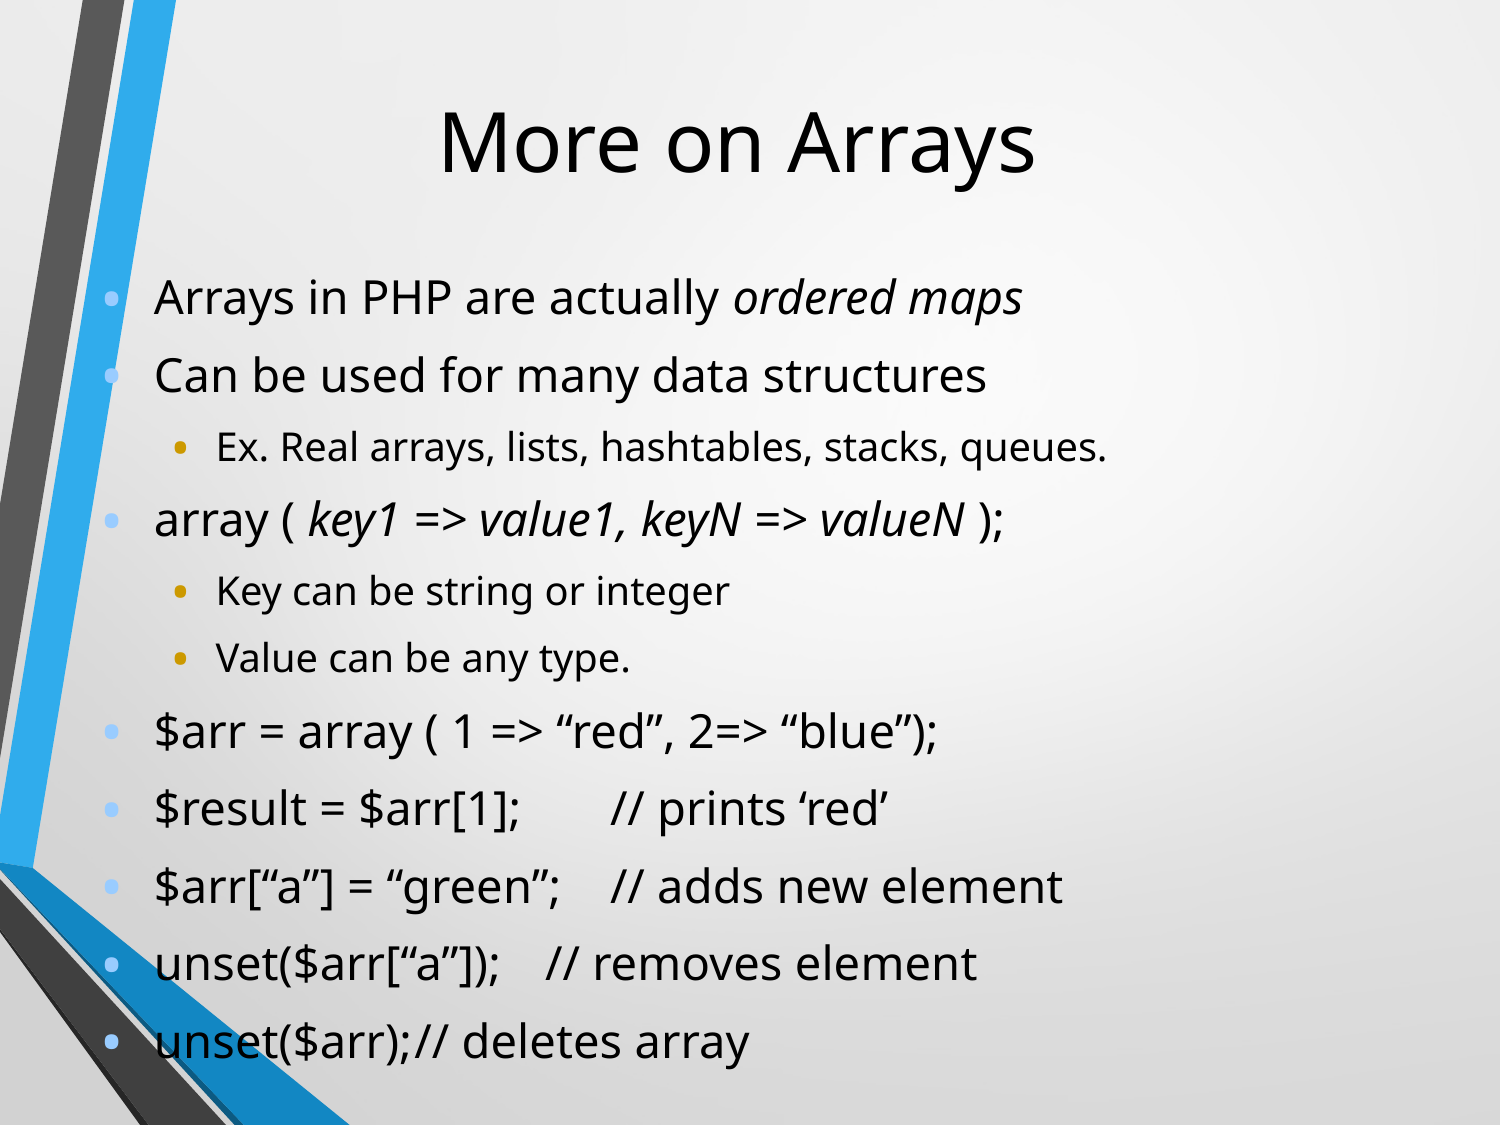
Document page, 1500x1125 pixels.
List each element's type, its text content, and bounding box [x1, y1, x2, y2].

list Arrays in PHP are actually ordered maps Can be used for many data structures Ex. Real arrays, lists, hashtables, stacks, queues. array ( key1 => value1, keyN => valueN ); Key can be string or integer Value can be any type. $arr = array ( 1 => “red”, 2=> “blue”); $result = $arr[1]; // prints ‘red’ $arr[“a”] = “green”; // adds new element unset($arr[“a”]); // removes element unset($arr); // deletes array [87, 262, 1425, 1078]
title More on Arrays [87, 50, 1388, 238]
